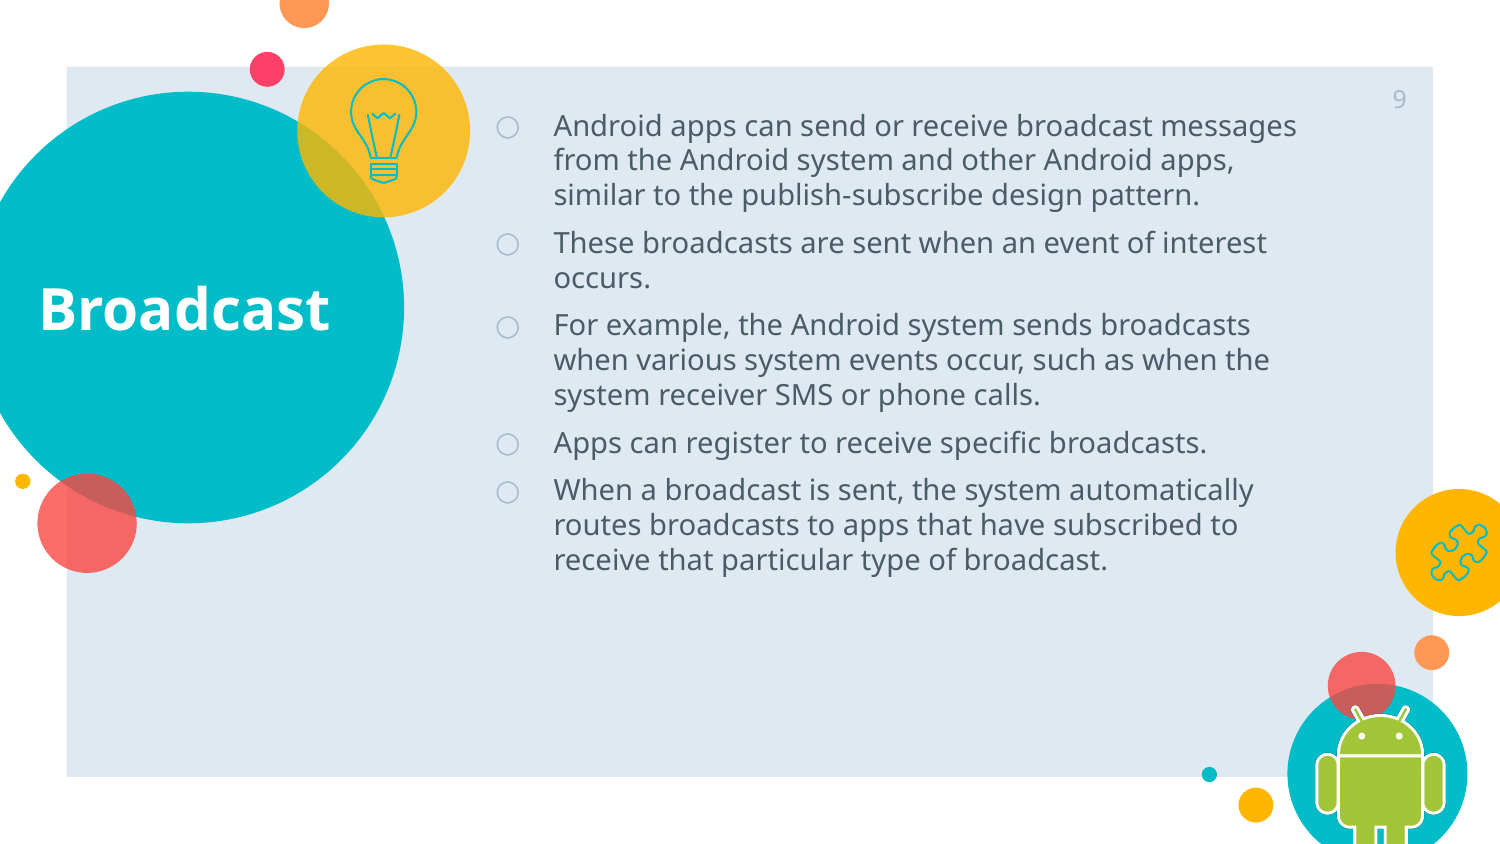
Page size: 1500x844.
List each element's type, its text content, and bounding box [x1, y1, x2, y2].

list Android apps can send or receive broadcast messages from the Android system and other Android apps, similar to the publish-subscribe design pattern. These broadcasts are sent when an event of interest occurs. For example, the Android system sends broadcasts when various system events occur, such as when the system receiver SMS or phone calls. Apps can register to receive specific broadcasts. When a broadcast is sent, the system automatically routes broadcasts to apps that have subscribed to receive that particular type of broadcast. [463, 91, 1332, 844]
title Broadcast [23, 91, 375, 524]
picture [1315, 705, 1446, 844]
slide_number 9 [1331, 68, 1422, 134]
